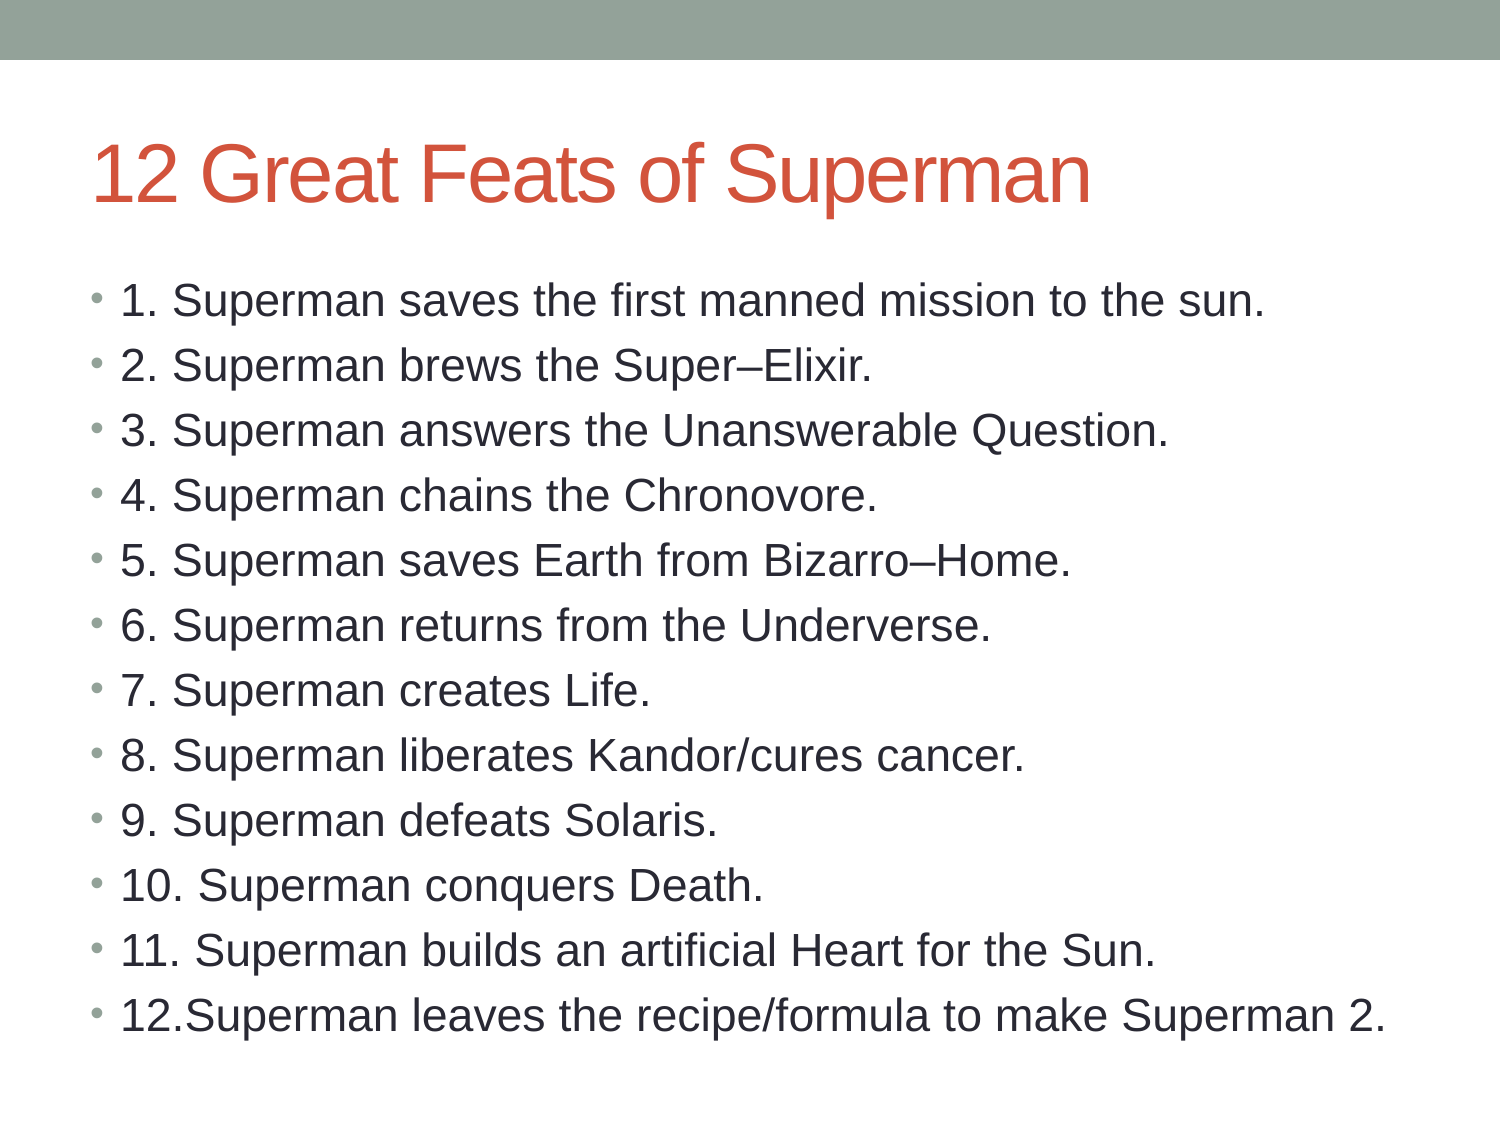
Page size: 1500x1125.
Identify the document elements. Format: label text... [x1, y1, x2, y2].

title 12 Great Feats of Superman [75, 87, 1425, 250]
list 1. Superman saves the first manned mission to the sun. 2. Superman brews the Super–Elixir. 3. Superman answers the Unanswerable Question. 4. Superman chains the Chronovore. 5. Superman saves Earth from Bizarro–Home. 6. Superman returns from the Underverse. 7. Superman creates Life. 8. Superman liberates Kandor/cures cancer. 9. Superman defeats Solaris. 10. Superman conquers Death. 11. Superman builds an artificial Heart for the Sun. 12.Superman leaves the recipe/formula to make Superman 2. [75, 262, 1425, 1063]
